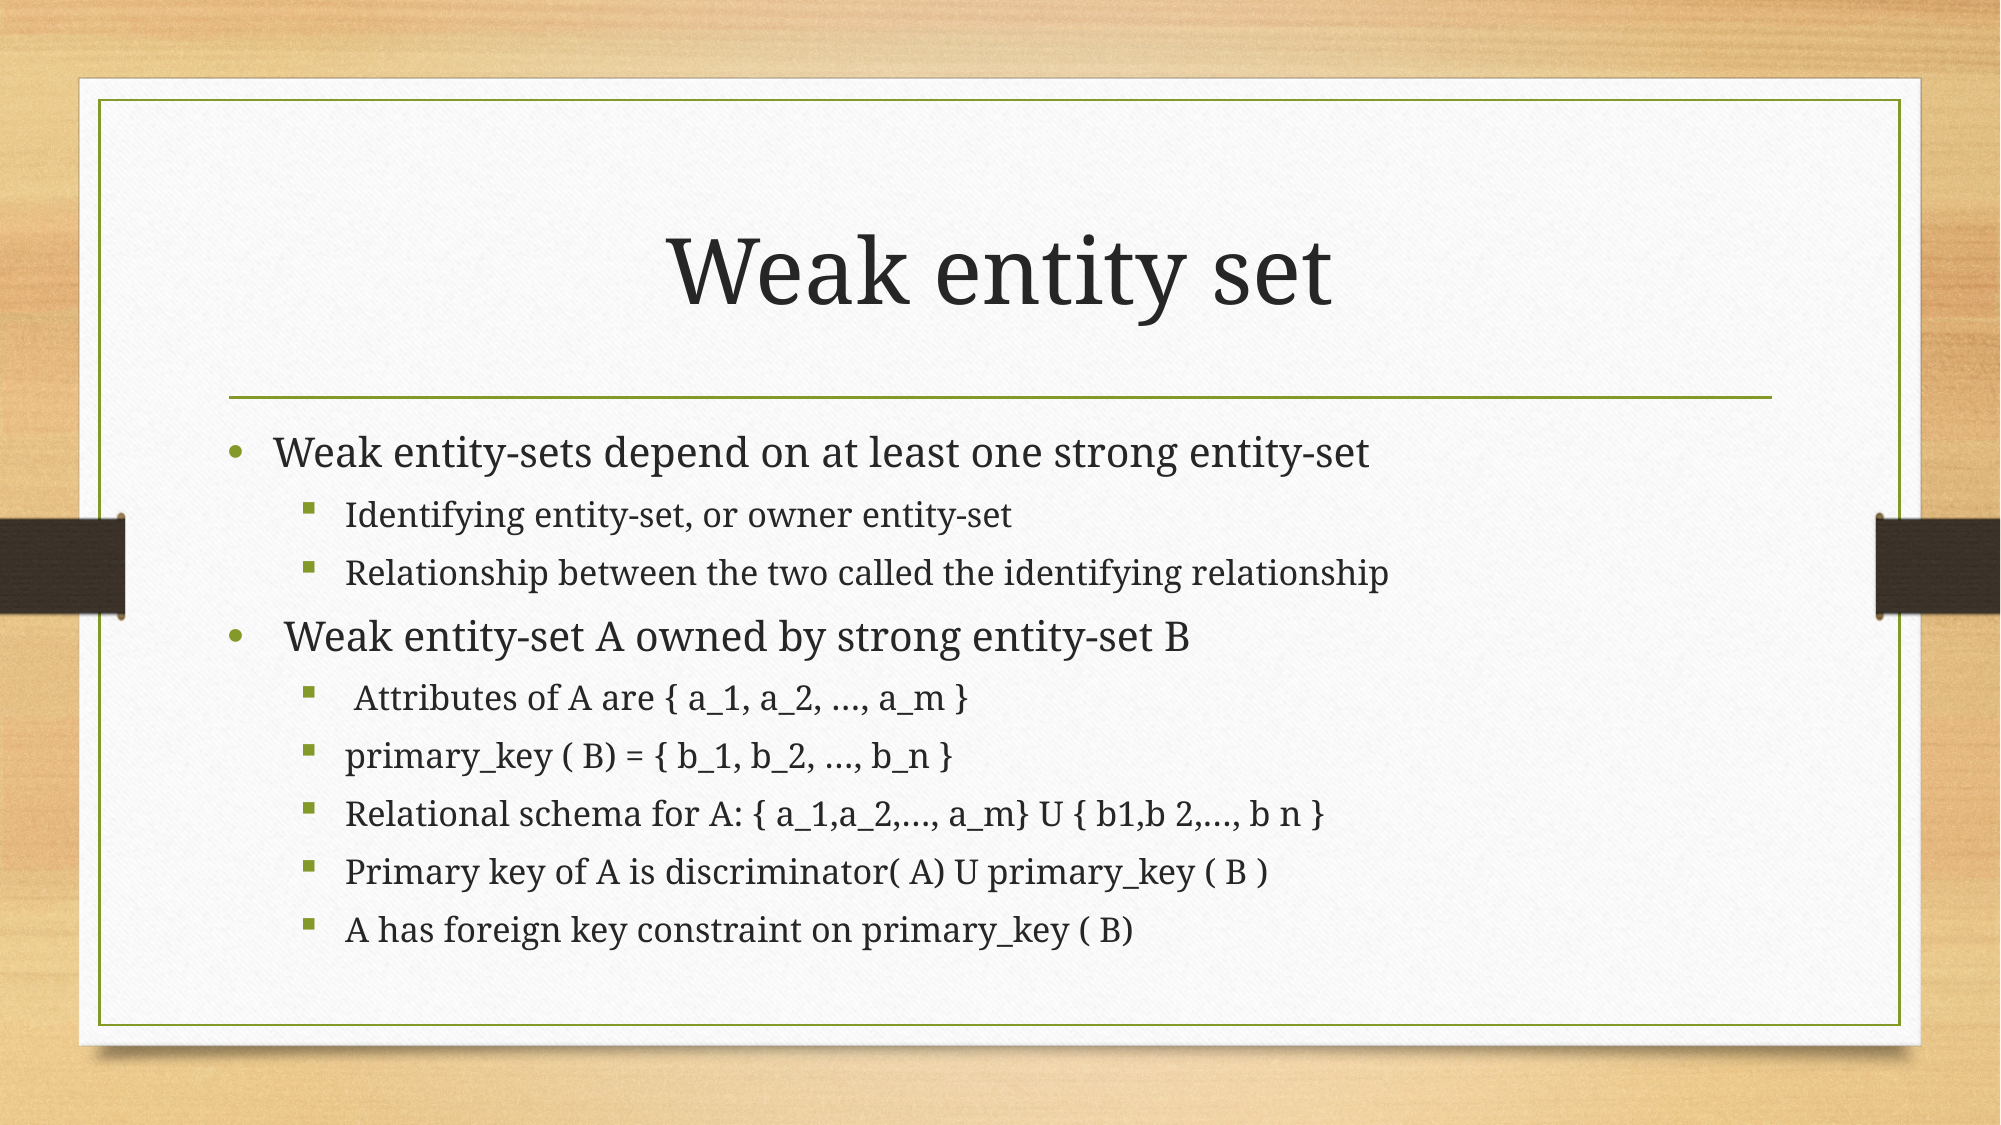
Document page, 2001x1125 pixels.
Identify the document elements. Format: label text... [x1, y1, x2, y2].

title Weak entity set [212, 161, 1788, 375]
list Weak entity-sets depend on at least one strong entity-set Identifying entity-set, or owner entity-set Relationship between the two called the identifying relationship Weak entity-set A owned by strong entity-set B Attributes of A are { a_1, a_2, …, a_m } primary_key ( B) = { b_1, b_2, …, b_n } Relational schema for A: { a_1,a_2,…, a_m} U { b1,b 2,…, b n } Primary key of A is discriminator( A) U primary_key ( B ) A has foreign key constraint on primary_key ( B) [212, 419, 1788, 964]
picture [0, 0, 2001, 1125]
